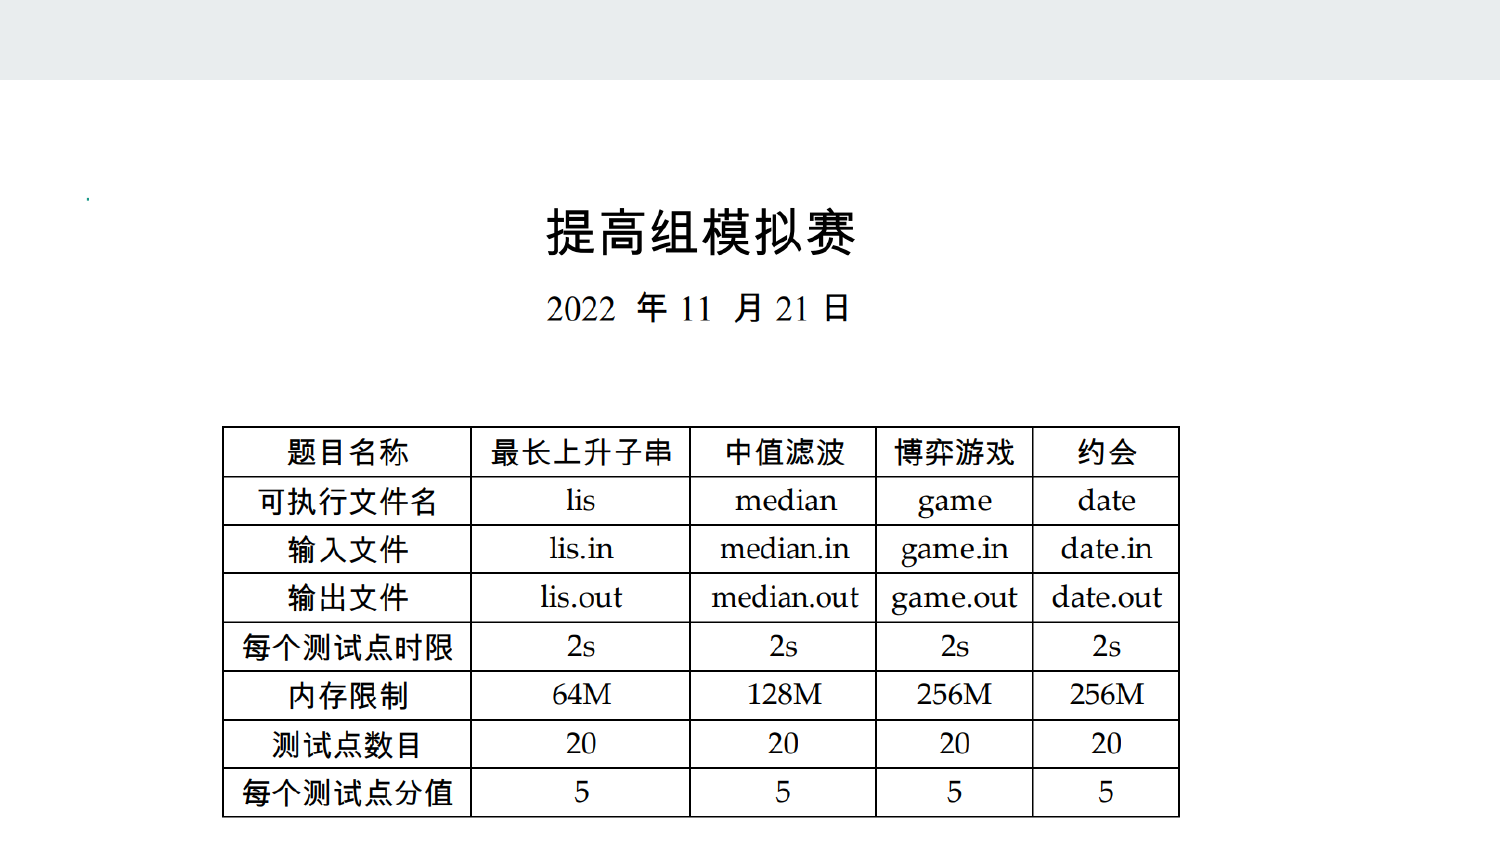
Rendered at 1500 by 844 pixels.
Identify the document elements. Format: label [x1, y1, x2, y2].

picture [89, 85, 1345, 844]
